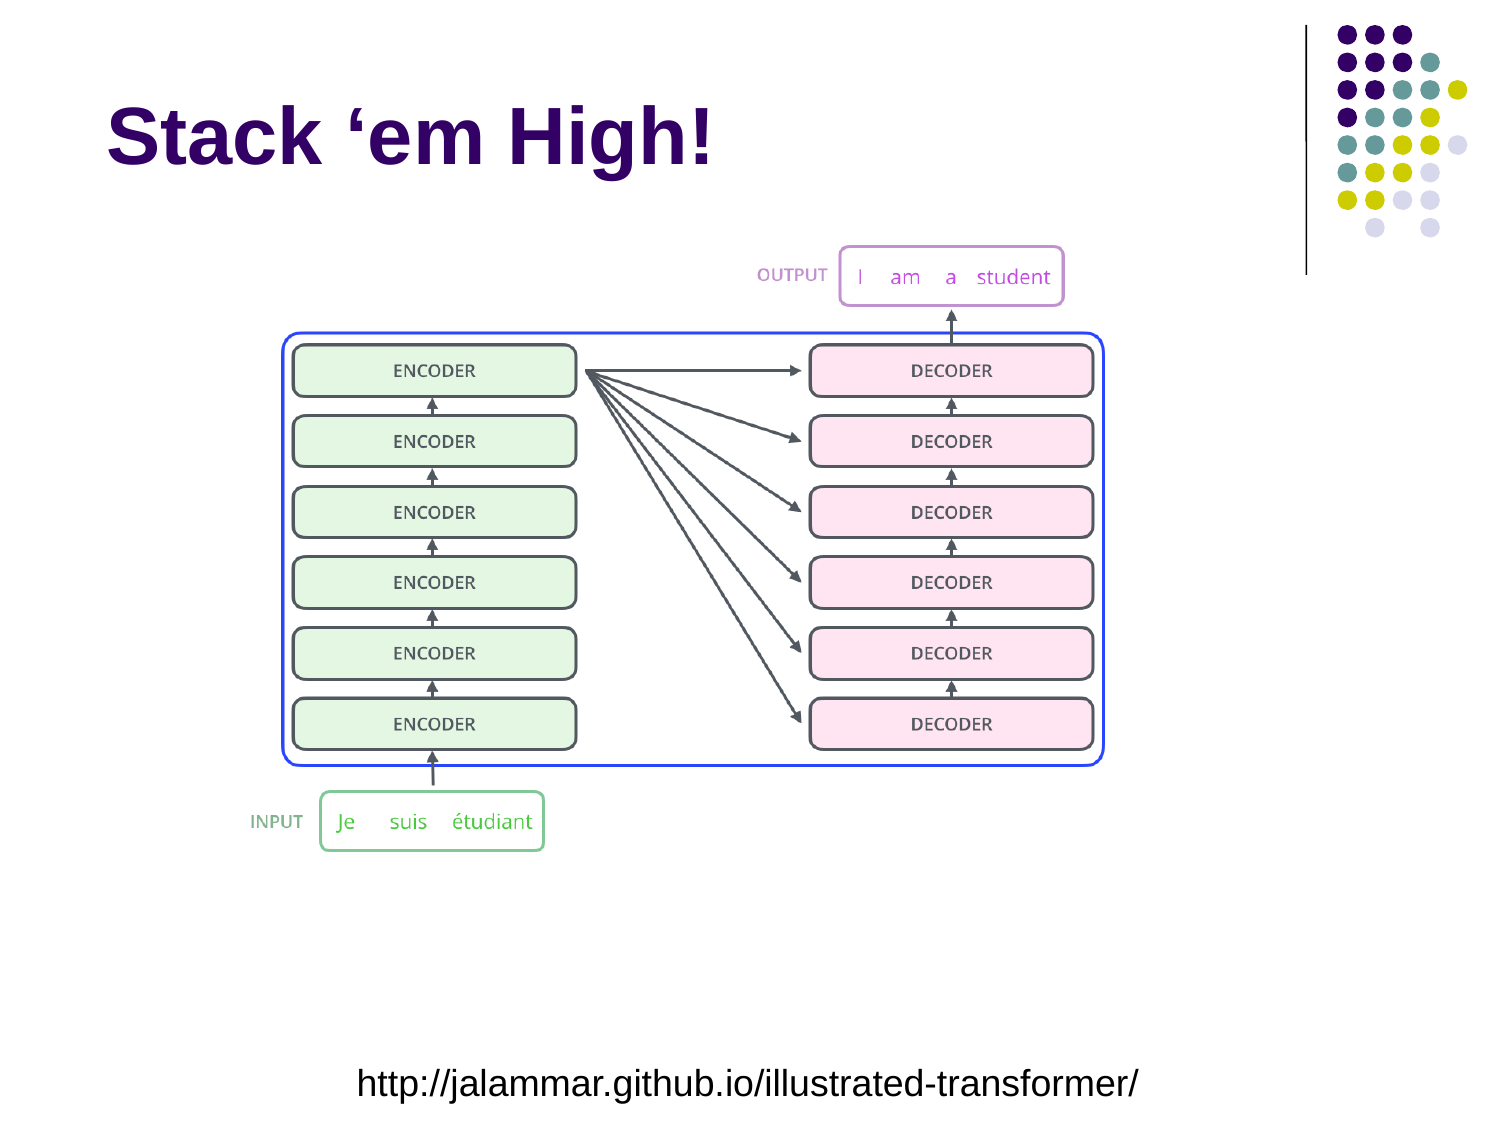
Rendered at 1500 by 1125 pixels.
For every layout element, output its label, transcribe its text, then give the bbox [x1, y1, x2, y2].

picture [215, 239, 1173, 863]
text_box http://jalammar.github.io/illustrated-transformer/ [341, 1051, 1155, 1112]
title Stack ‘em High! [90, 24, 1410, 189]
